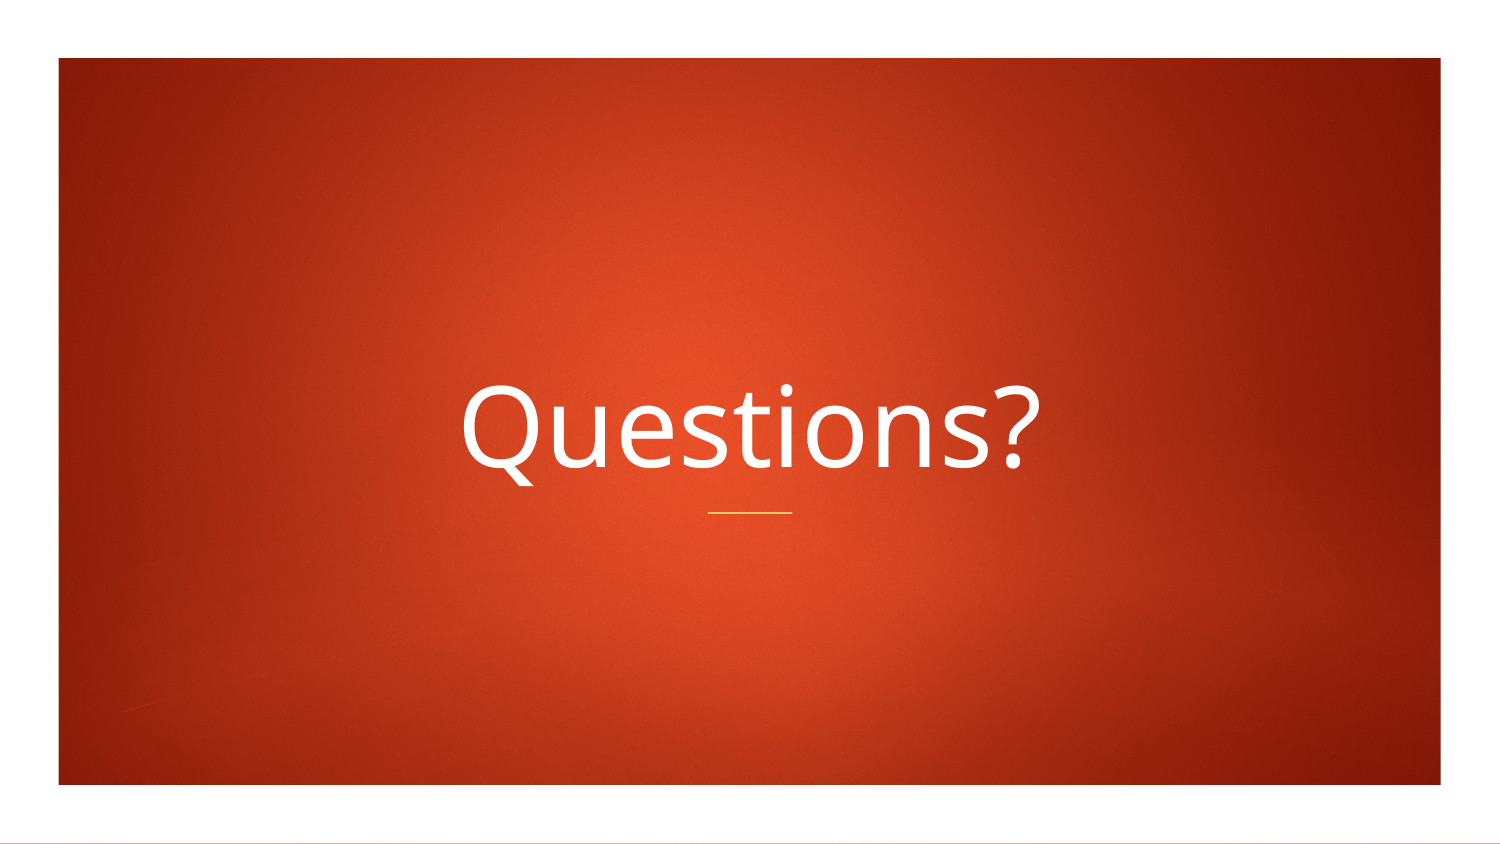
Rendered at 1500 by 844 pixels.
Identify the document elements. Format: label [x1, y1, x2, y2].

text_box [0, 0, 1500, 844]
